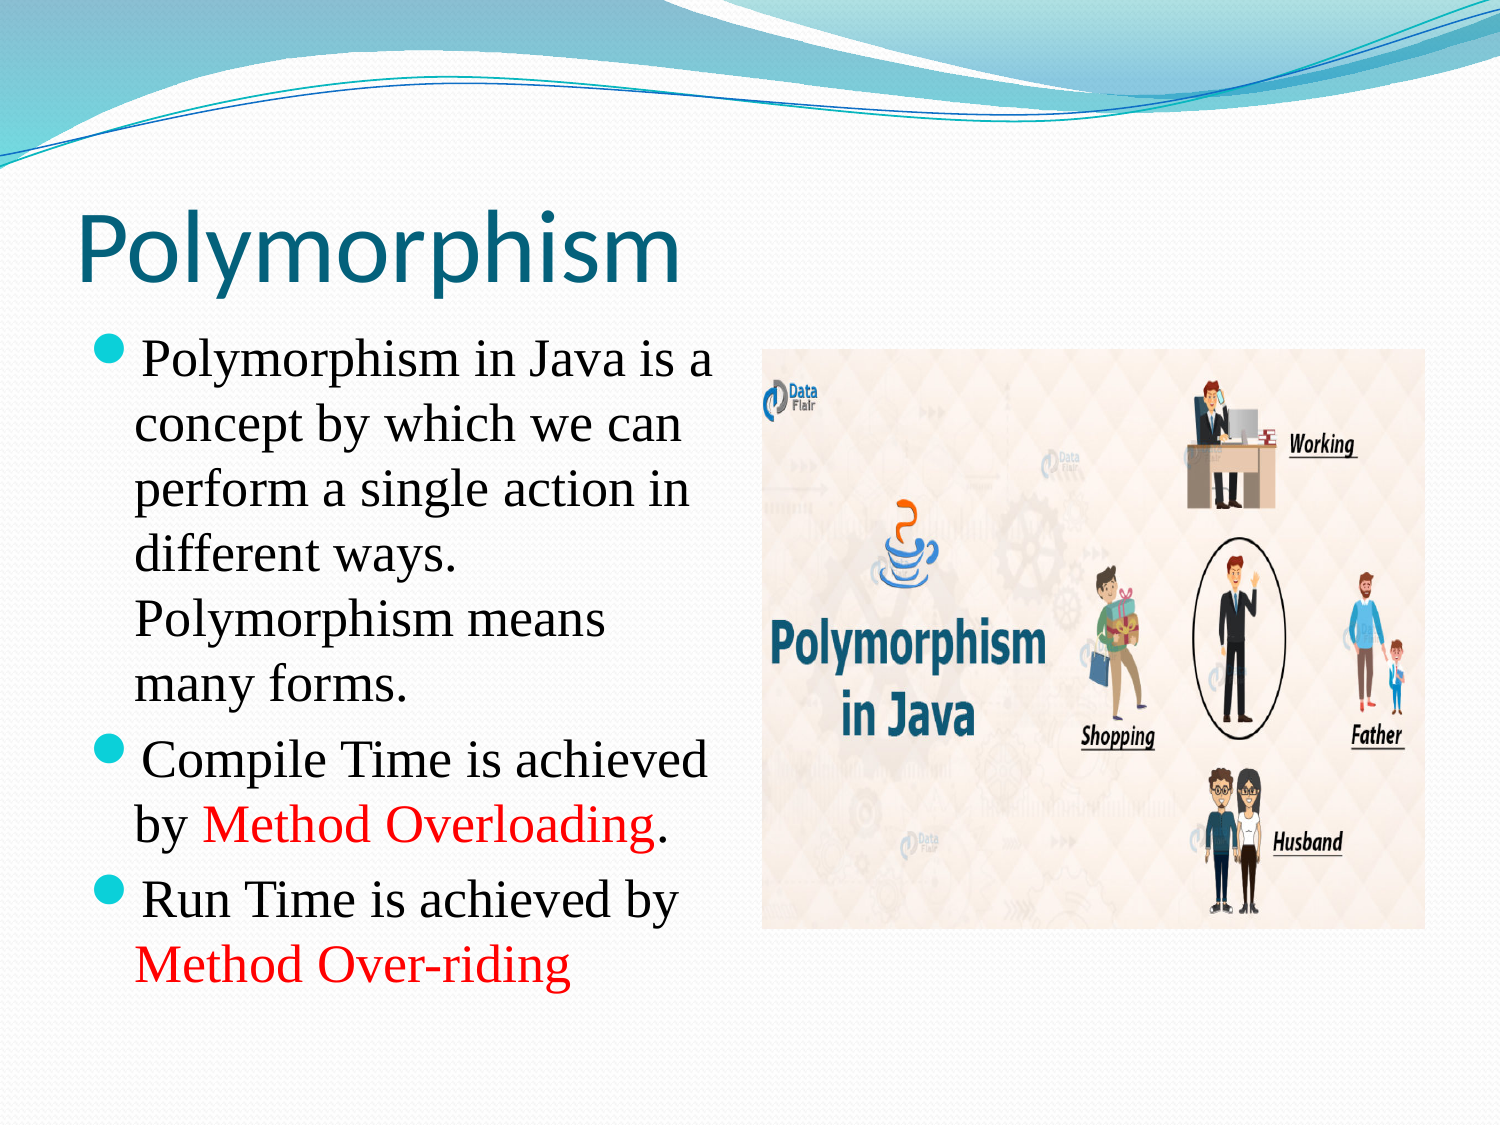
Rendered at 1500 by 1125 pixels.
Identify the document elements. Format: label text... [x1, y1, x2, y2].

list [762, 349, 1426, 929]
list Polymorphism in Java is a concept by which we can perform a single action in different ways. Polymorphism means many forms. Compile Time is achieved by Method Overloading. Run Time is achieved by Method Over-riding [75, 314, 738, 1043]
title Polymorphism [75, 115, 1425, 303]
